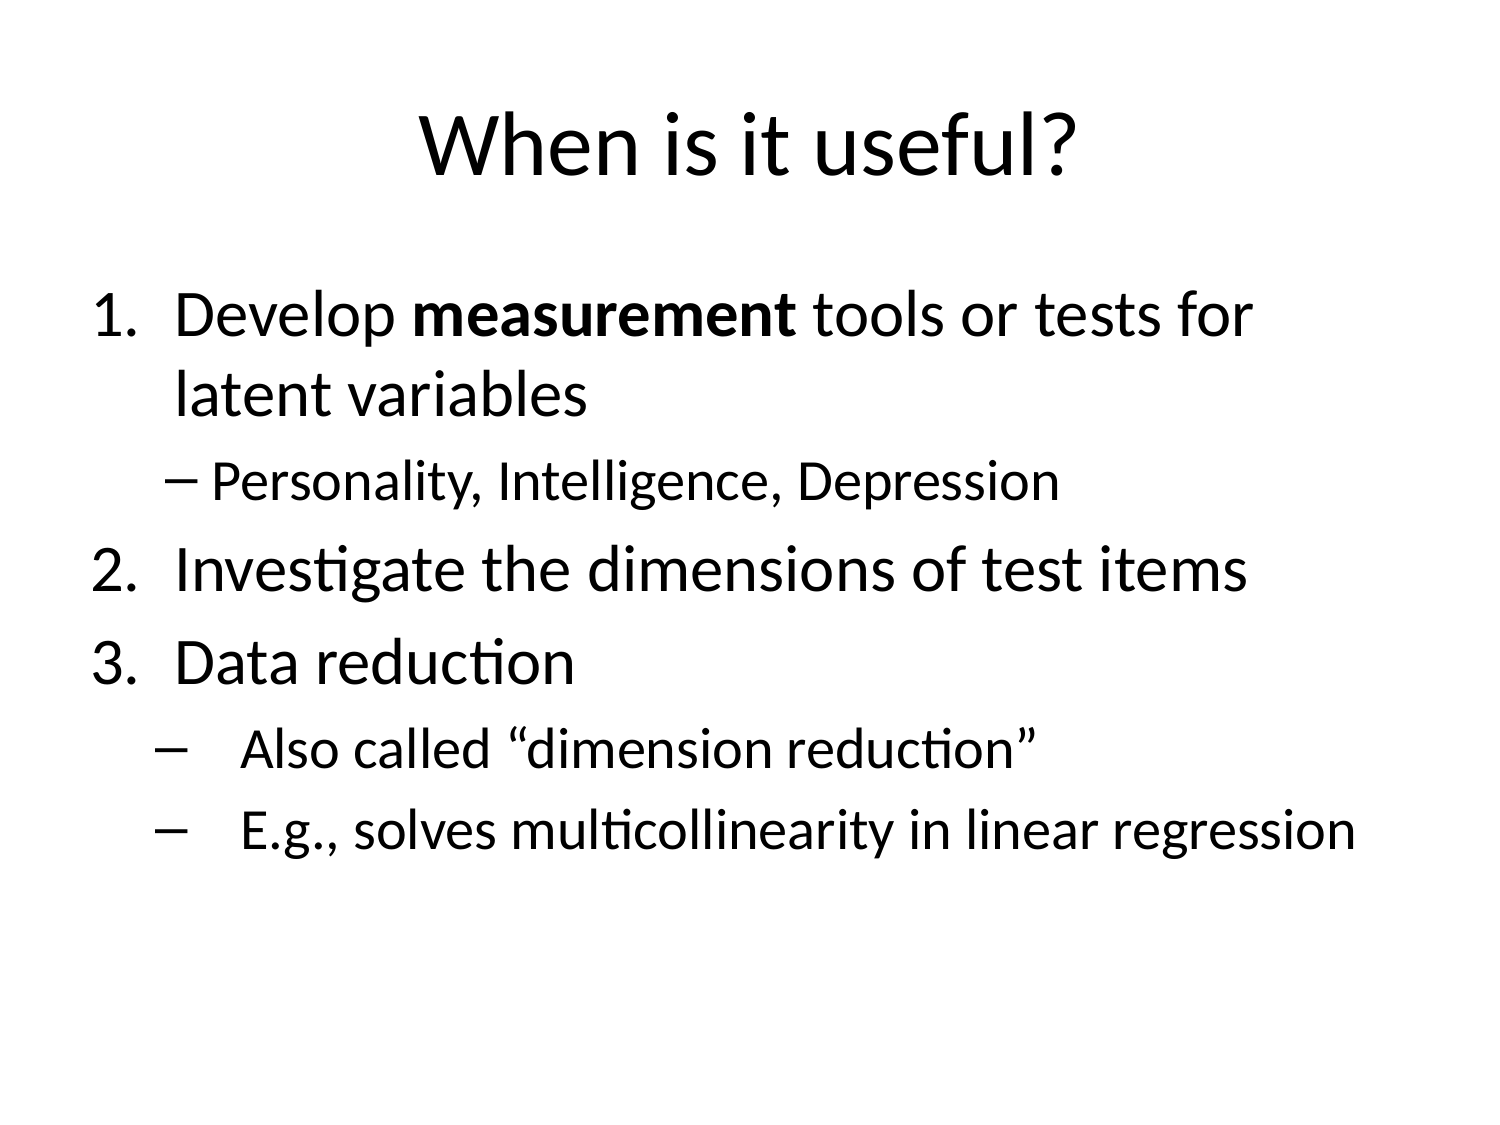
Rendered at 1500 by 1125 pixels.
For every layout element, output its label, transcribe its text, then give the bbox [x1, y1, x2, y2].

list Develop measurement tools or tests for latent variables Personality, Intelligence, Depression Investigate the dimensions of test items Data reduction Also called “dimension reduction” E.g., solves multicollinearity in linear regression [75, 262, 1425, 1005]
title When is it useful? [75, 45, 1425, 233]
